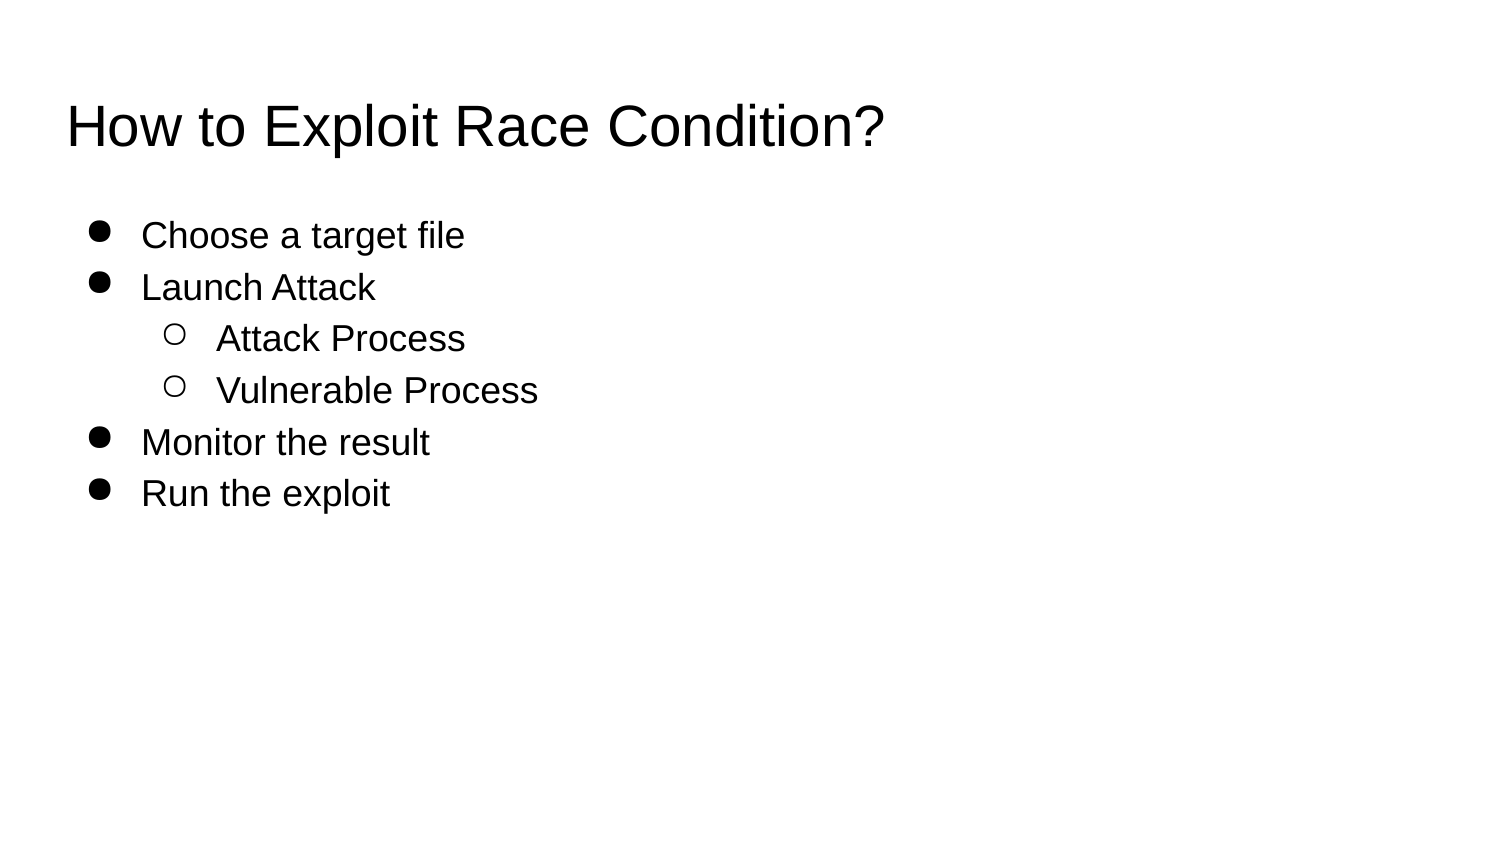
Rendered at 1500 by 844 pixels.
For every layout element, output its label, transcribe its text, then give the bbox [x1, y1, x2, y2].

list Choose a target file Launch Attack Attack Process Vulnerable Process Monitor the result Run the exploit [51, 189, 947, 506]
title How to Exploit Race Condition? [51, 72, 1449, 167]
